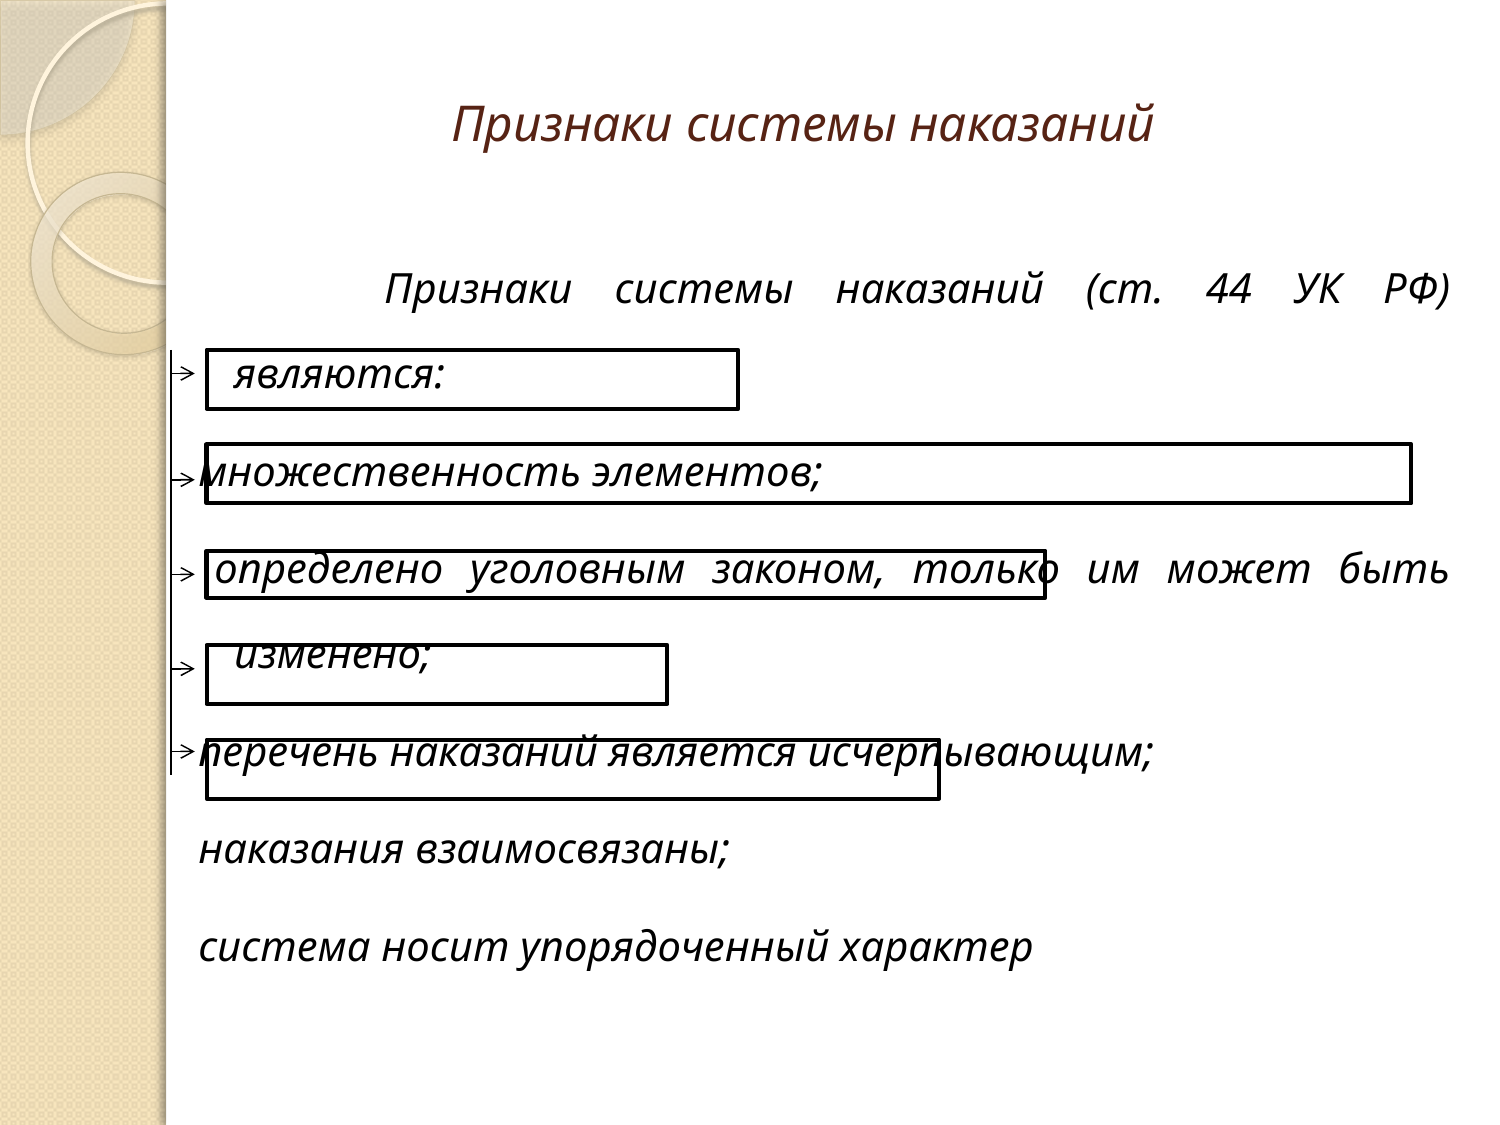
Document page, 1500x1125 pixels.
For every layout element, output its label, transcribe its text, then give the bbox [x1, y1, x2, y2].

list Признаки системы наказаний (ст. 44 УК РФ) являются: множественность элементов; определено уголовным законом, только им может быть изменено; перечень наказаний является исчерпывающим; наказания взаимосвязаны; система носит упорядоченный характер [159, 219, 1466, 1073]
text_box [204, 549, 1047, 600]
title Признаки системы наказаний [194, 54, 1425, 159]
text_box [205, 643, 669, 706]
text_box [205, 738, 941, 801]
text_box [205, 348, 740, 411]
text_box [204, 442, 1413, 505]
